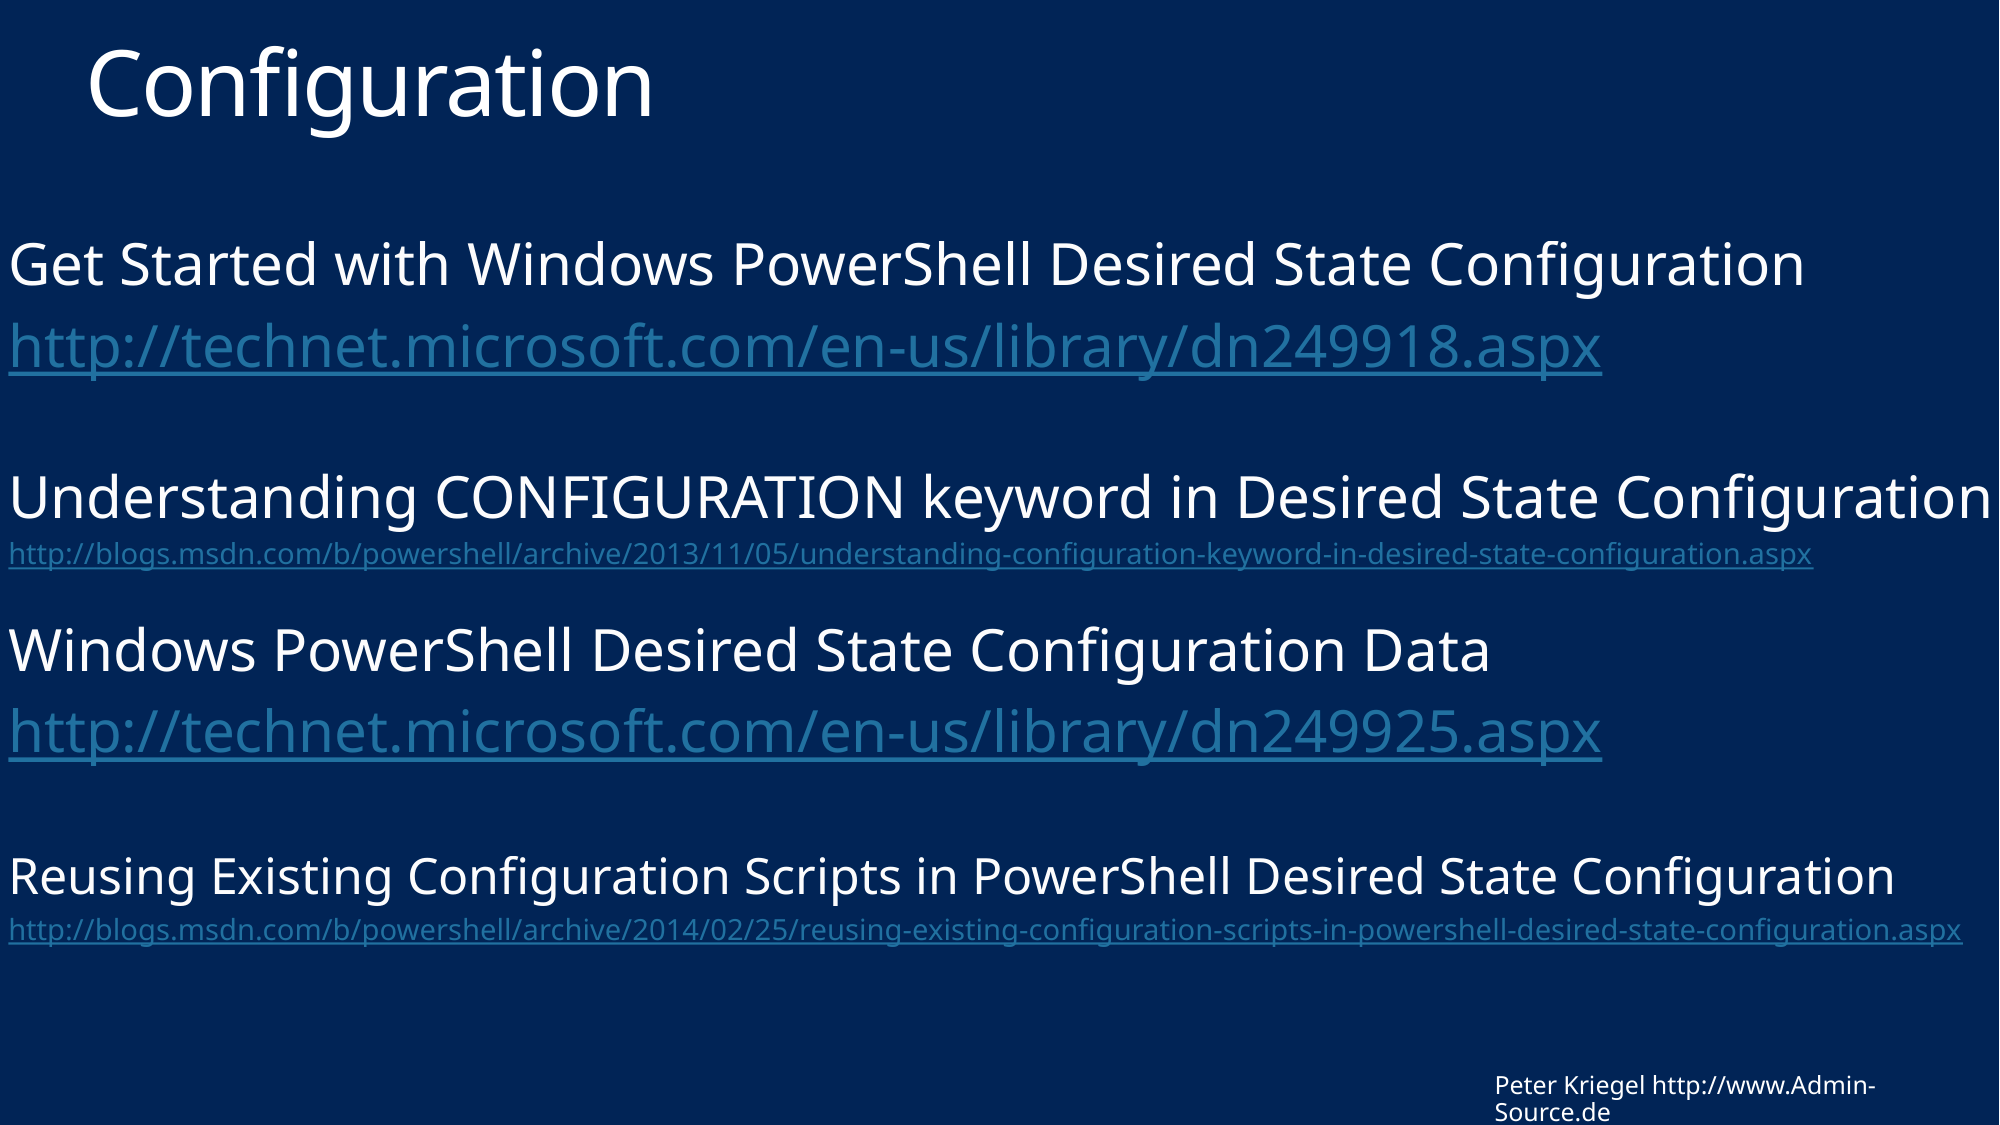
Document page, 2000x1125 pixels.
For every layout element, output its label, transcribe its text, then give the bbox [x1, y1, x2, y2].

title Configuration [85, 37, 1914, 138]
text_box Get Started with Windows PowerShell Desired State Configuration http://technet.microsoft.com/en-us/library/dn249918.aspx Understanding CONFIGURATION keyword in Desired State Configuration http://blogs.msdn.com/b/powershell/archive/2013/11/05/understanding-configuration-keyword-in-desired-state-configuration.aspx Windows PowerShell Desired State Configuration Data http://technet.microsoft.com/en-us/library/dn249925.aspx Reusing Existing Configuration Scripts in PowerShell Desired State Configuration http://blogs.msdn.com/b/powershell/archive/2014/02/25/reusing-existing-configuration-scripts-in-powershell-desired-state-configuration.aspx [0, 220, 2000, 963]
